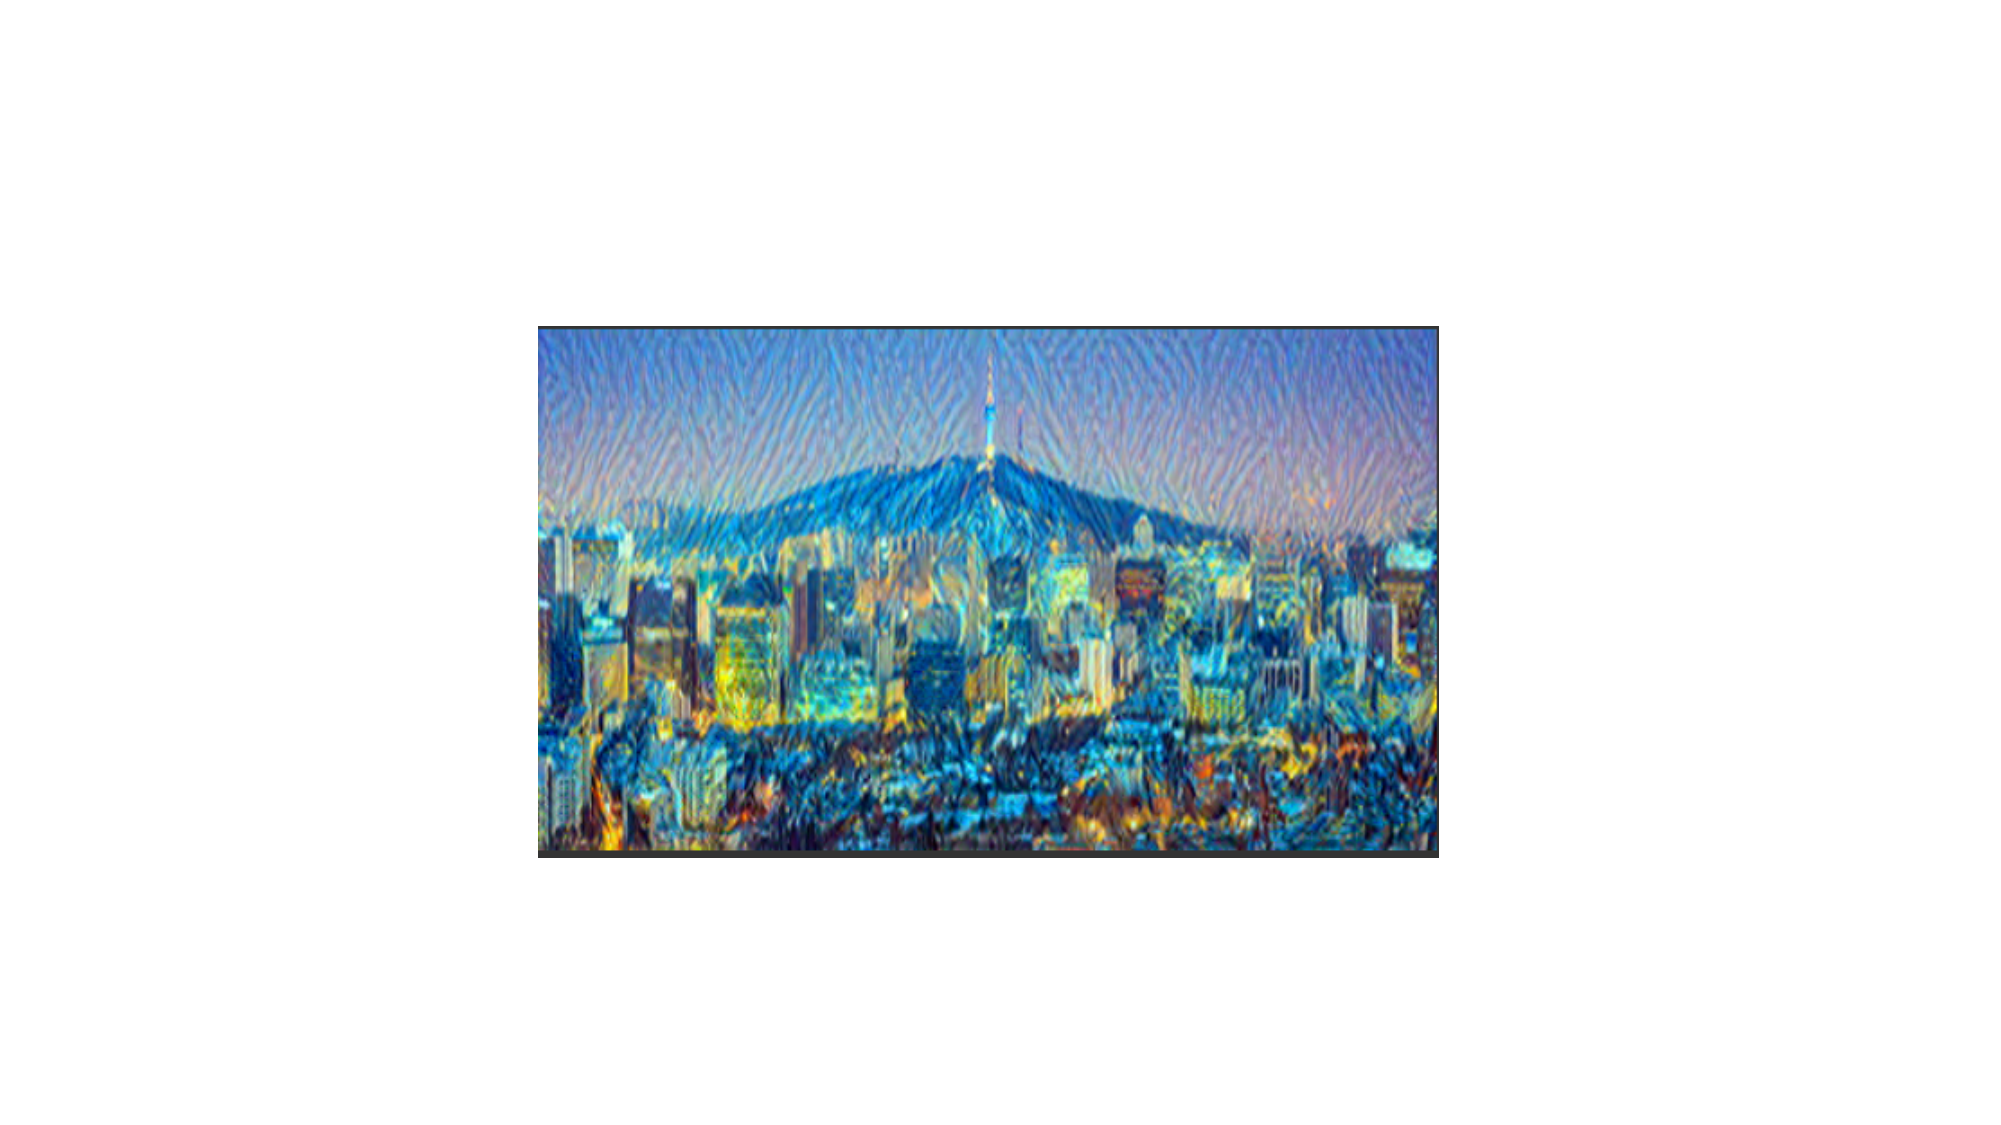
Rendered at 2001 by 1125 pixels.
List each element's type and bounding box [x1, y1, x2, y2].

picture [538, 326, 1439, 858]
